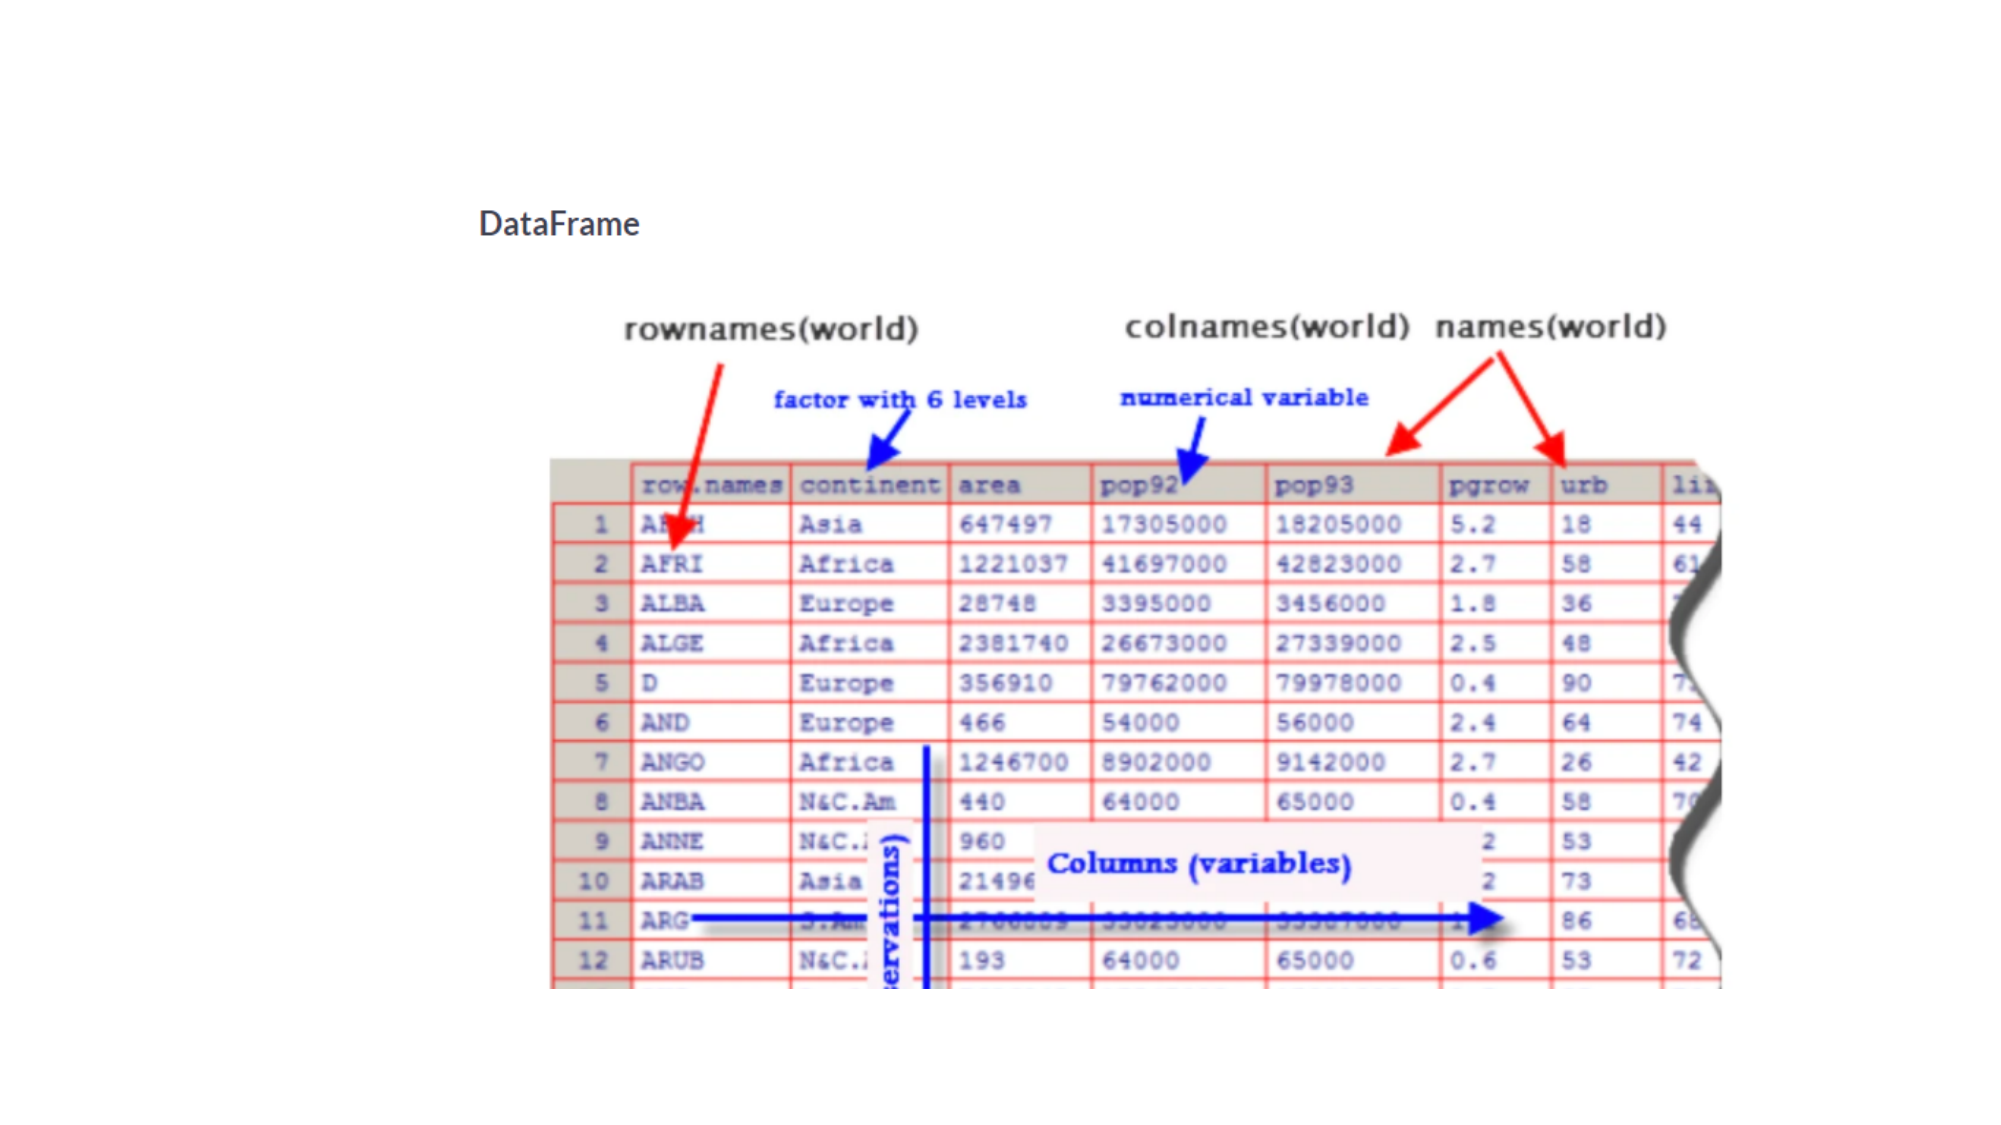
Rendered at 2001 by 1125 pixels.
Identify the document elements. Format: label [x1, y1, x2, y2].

picture [447, 177, 1796, 989]
